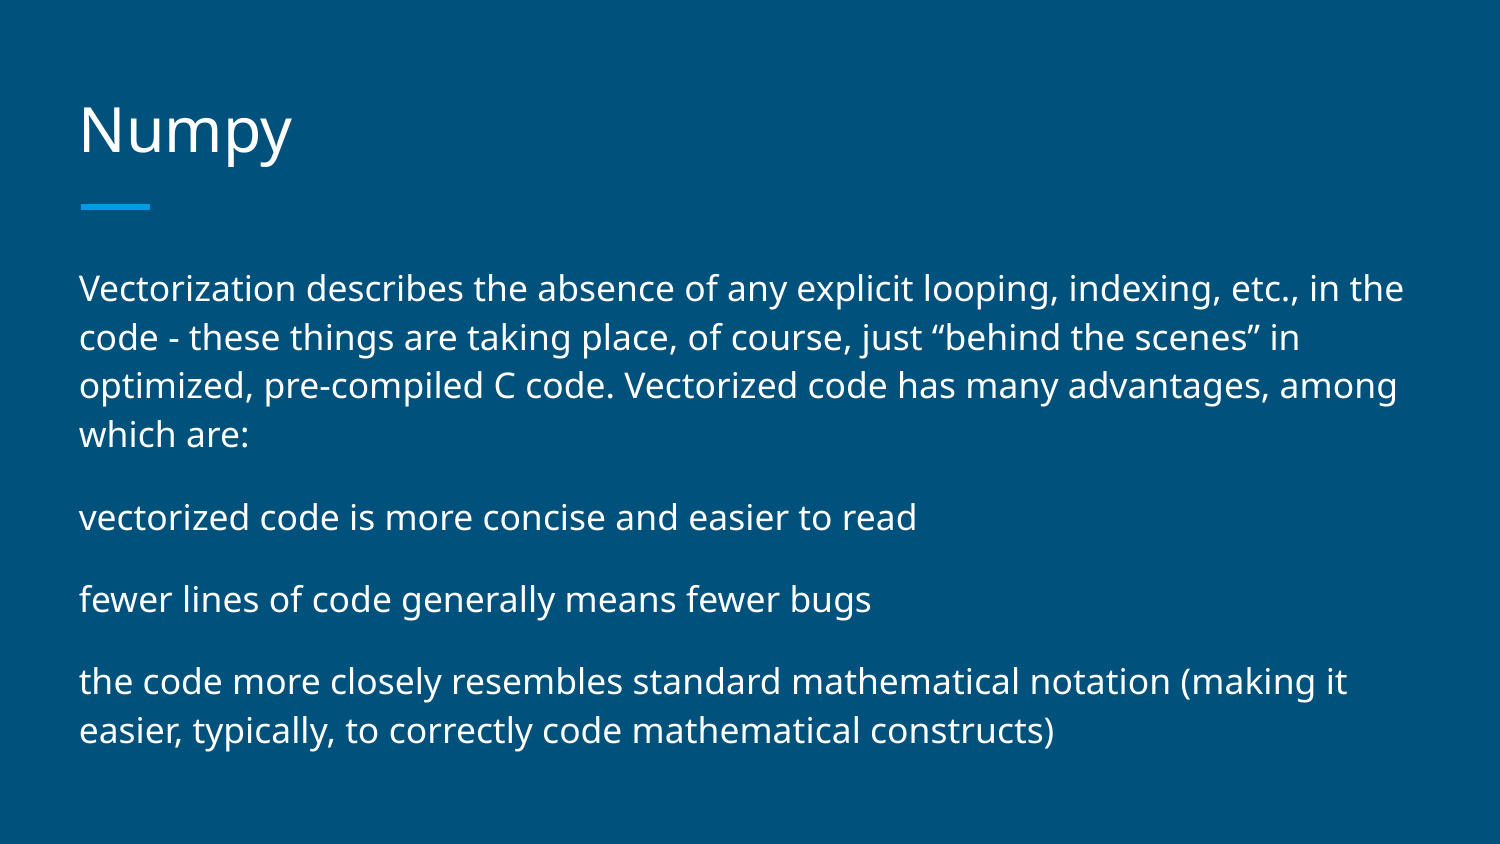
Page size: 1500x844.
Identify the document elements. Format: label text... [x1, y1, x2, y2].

list Vectorization describes the absence of any explicit looping, indexing, etc., in the code - these things are taking place, of course, just “behind the scenes” in optimized, pre-compiled C code. Vectorized code has many advantages, among which are: vectorized code is more concise and easier to read fewer lines of code generally means fewer bugs the code more closely resembles standard mathematical notation (making it easier, typically, to correctly code mathematical constructs) [63, 244, 1437, 750]
title Numpy [63, 75, 1437, 188]
